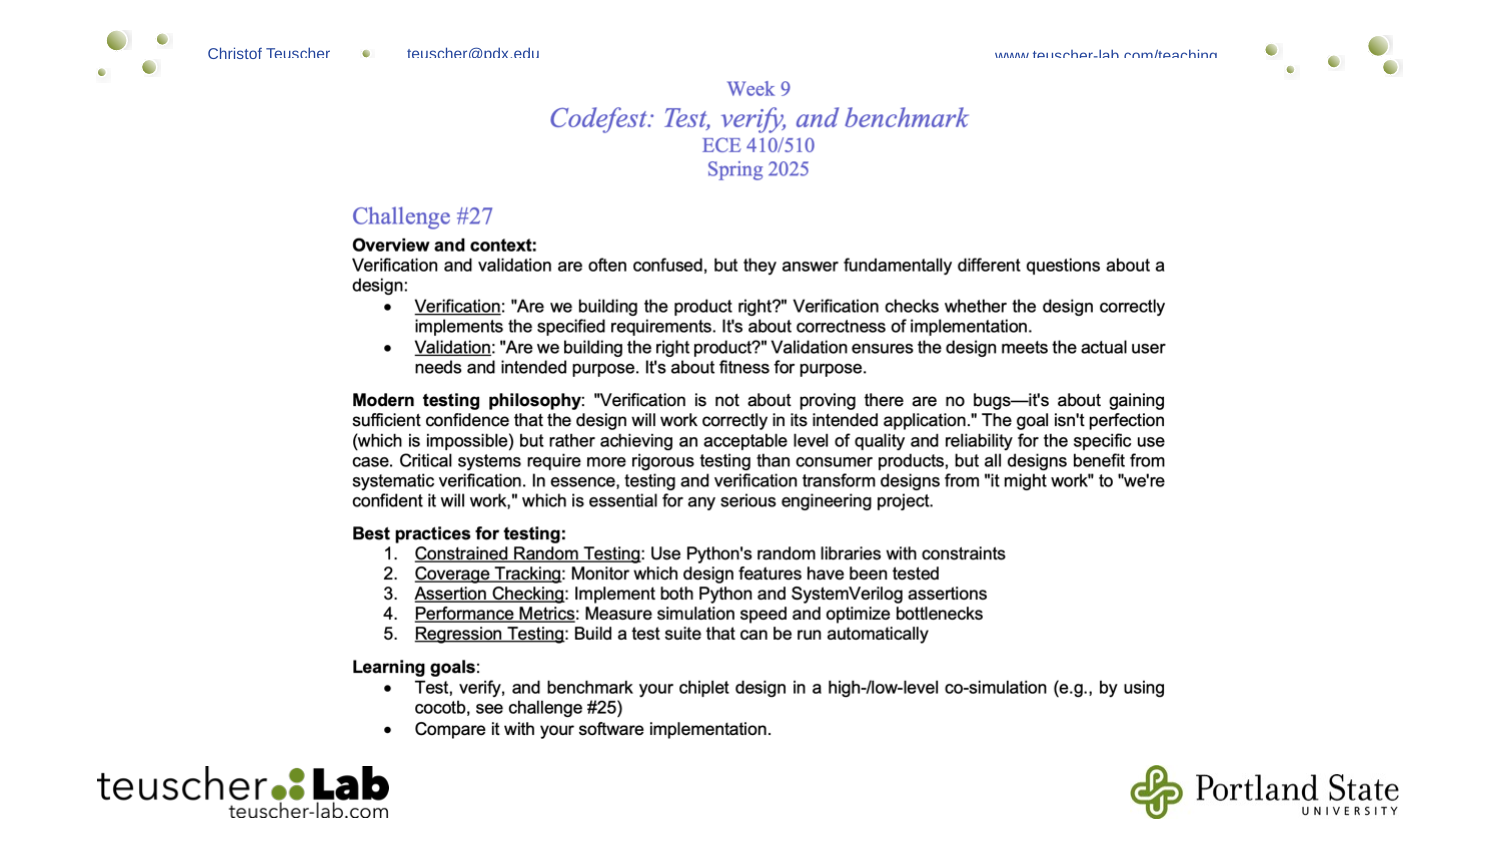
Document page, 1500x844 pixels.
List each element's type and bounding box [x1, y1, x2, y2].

picture [1130, 765, 1399, 819]
picture [97, 766, 389, 818]
picture [266, 58, 1262, 746]
